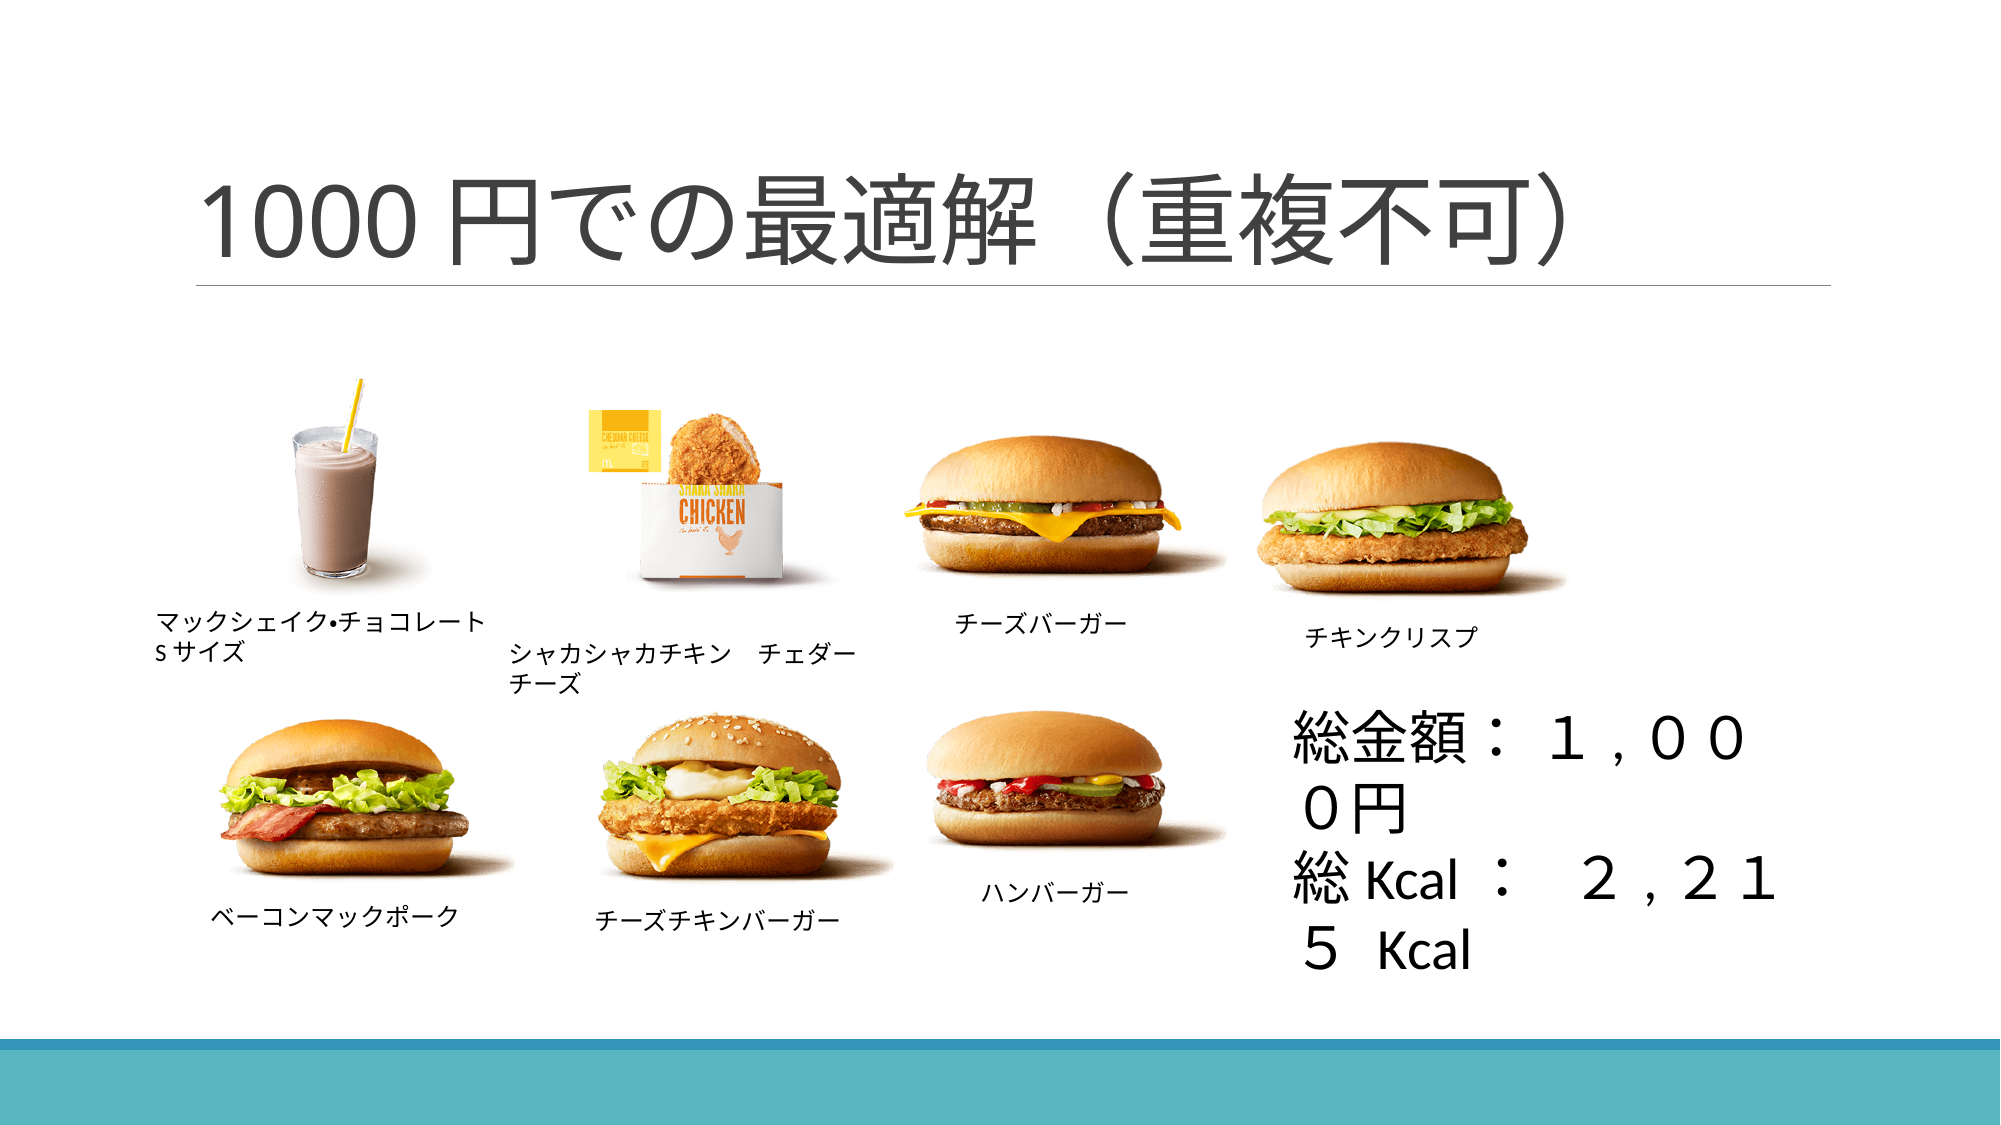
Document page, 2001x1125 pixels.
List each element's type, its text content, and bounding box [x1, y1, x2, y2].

text_box チーズチキンバーガー [516, 906, 920, 943]
title 1000円での最適解（重複不可） [180, 47, 1830, 285]
text_box マックシェイク・チョコレート Sサイズ [140, 599, 545, 674]
text_box ハンバーガー [853, 869, 1258, 915]
text_box シャカシャカチキン チェダーチーズ [493, 630, 898, 706]
picture [508, 409, 1590, 616]
text_box ベーコンマックポーク [133, 893, 516, 939]
text_box チキンクリスプ [1189, 615, 1594, 660]
text_box チーズバーガー [839, 604, 1191, 646]
text_box 総金額： １,０００円 総Kcal： ２,２１５ Kcal [1277, 693, 1820, 989]
picture [157, 709, 1244, 900]
picture [164, 376, 507, 600]
